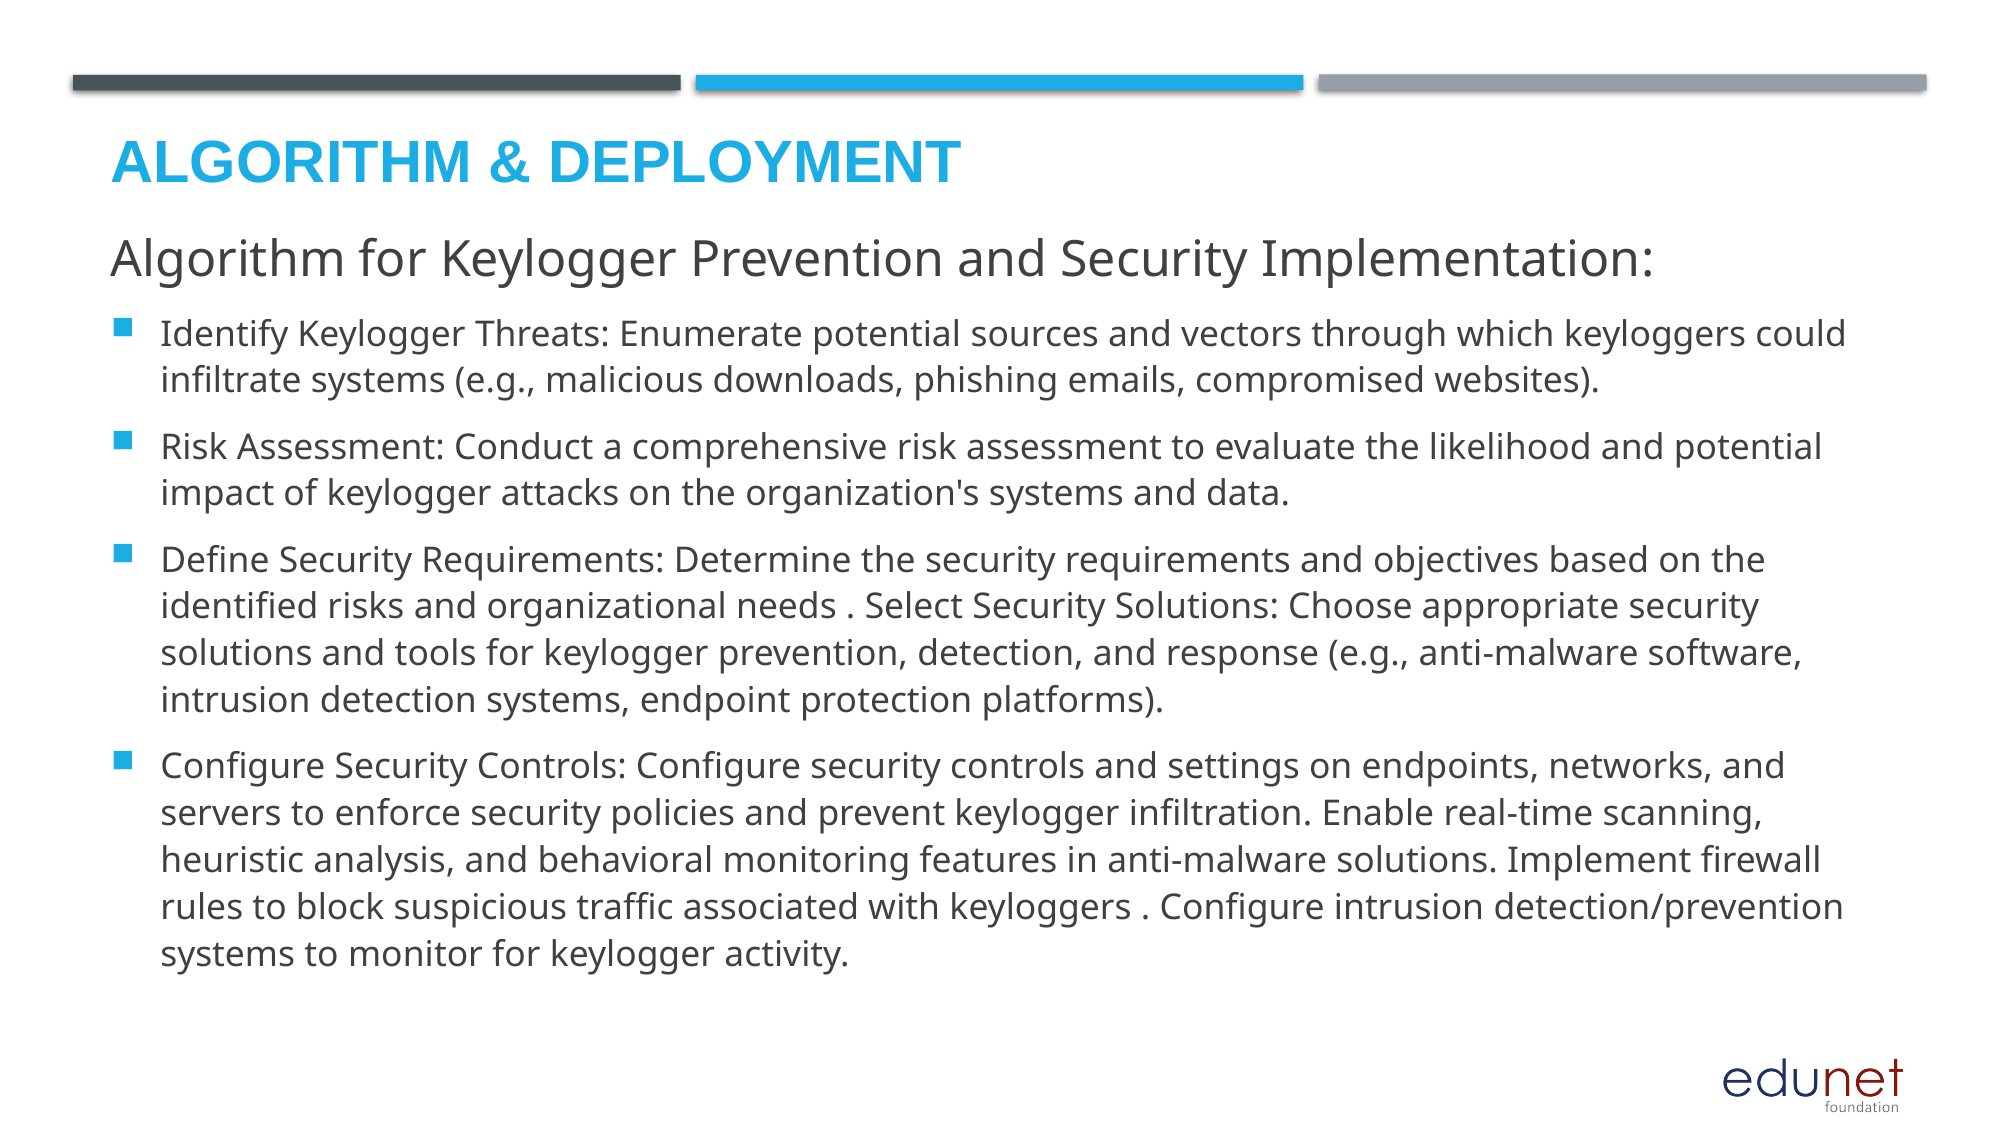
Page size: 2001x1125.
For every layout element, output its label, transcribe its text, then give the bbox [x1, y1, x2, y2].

list Algorithm for Keylogger Prevention and Security Implementation: Identify Keylogger Threats: Enumerate potential sources and vectors through which keyloggers could infiltrate systems (e.g., malicious downloads, phishing emails, compromised websites). Risk Assessment: Conduct a comprehensive risk assessment to evaluate the likelihood and potential impact of keylogger attacks on the organization's systems and data. Define Security Requirements: Determine the security requirements and objectives based on the identified risks and organizational needs . Select Security Solutions: Choose appropriate security solutions and tools for keylogger prevention, detection, and response (e.g., anti-malware software, intrusion detection systems, endpoint protection platforms). Configure Security Controls: Configure security controls and settings on endpoints, networks, and servers to enforce security policies and prevent keylogger infiltration. Enable real-time scanning, heuristic analysis, and behavioral monitoring features in anti-malware solutions. Implement firewall rules to block suspicious traffic associated with keyloggers . Configure intrusion detection/prevention systems to monitor for keylogger activity. [95, 213, 1905, 981]
title Algorithm & Deployment [95, 115, 1905, 203]
picture [1719, 1056, 1905, 1116]
